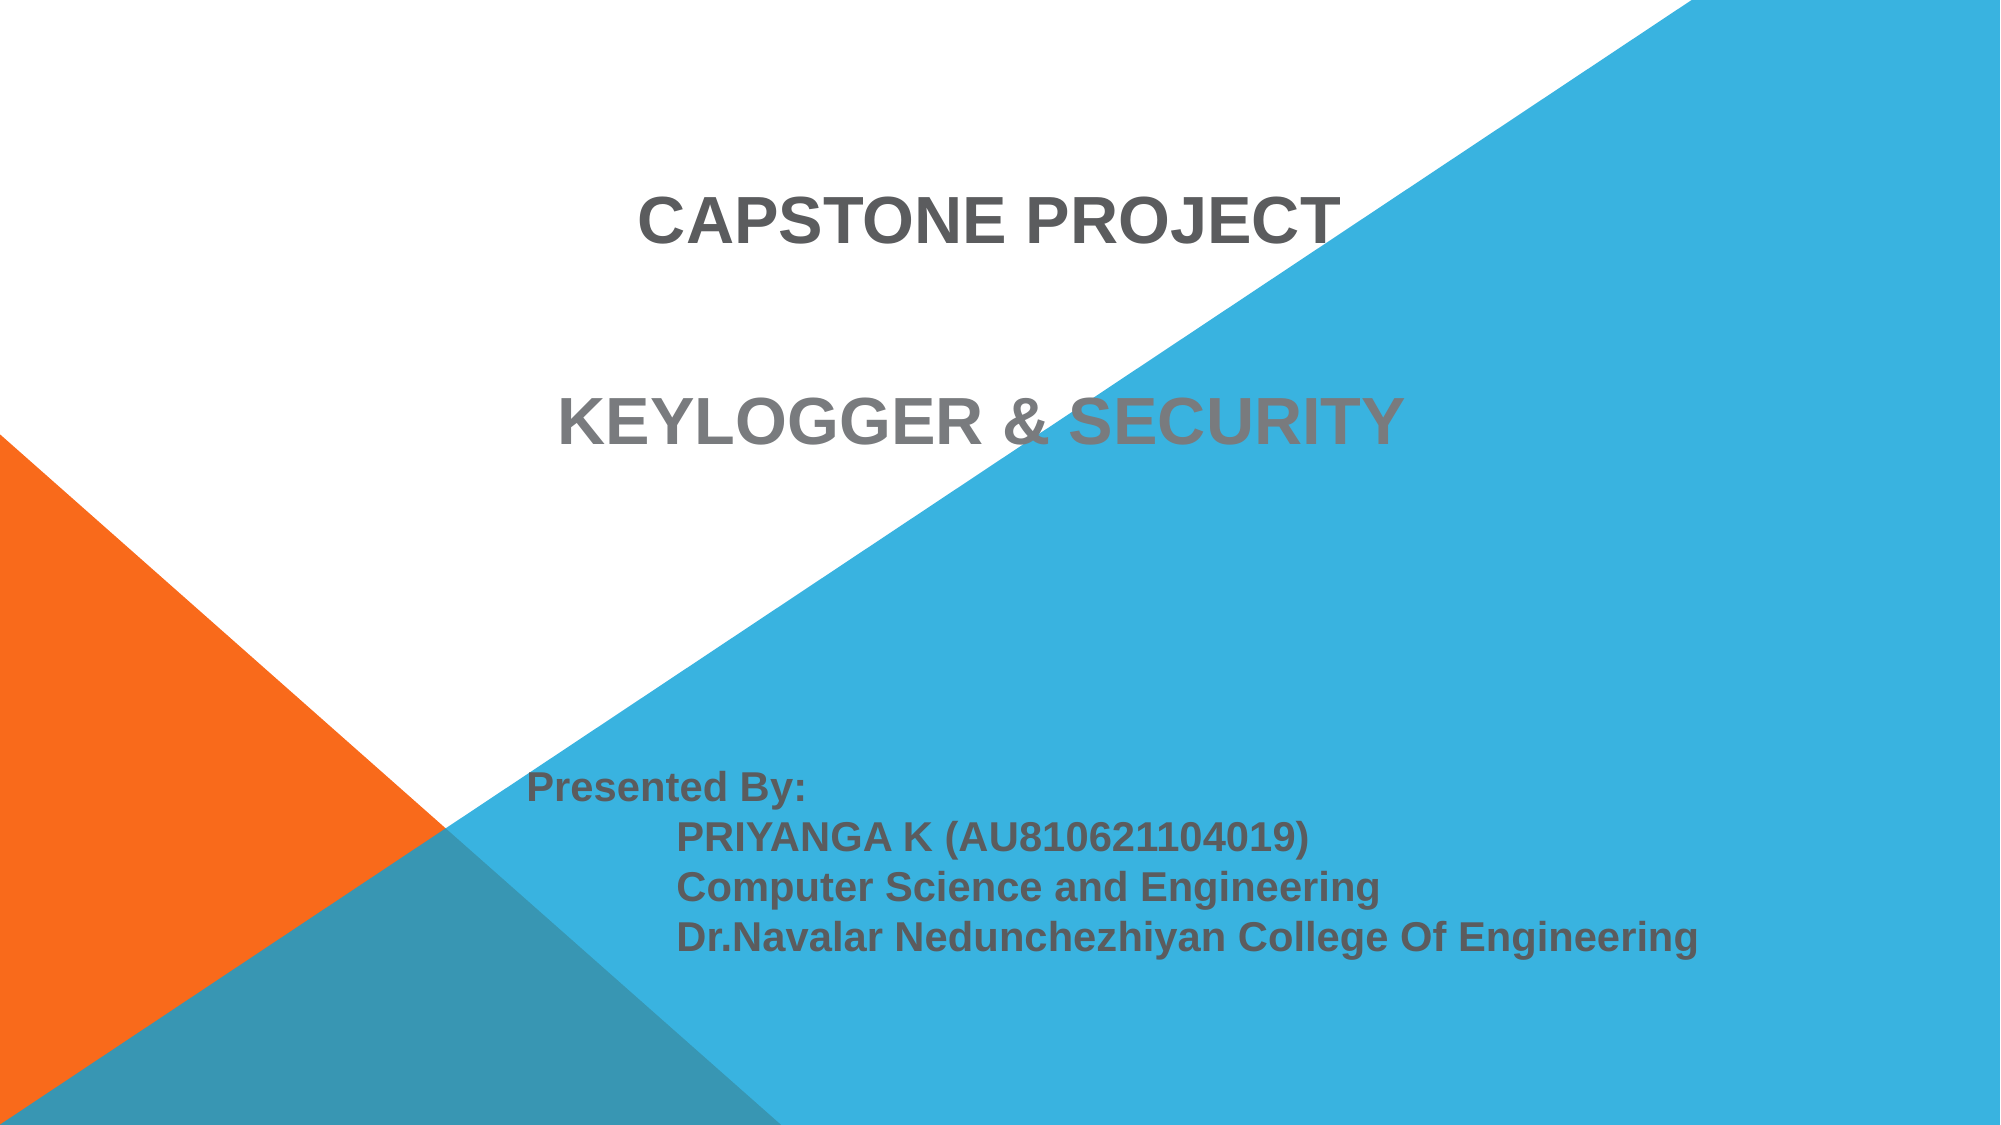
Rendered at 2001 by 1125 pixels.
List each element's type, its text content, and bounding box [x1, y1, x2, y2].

text_box Presented By: PRIYANGA K (AU810621104019) Computer Science and Engineering Dr.Navalar Nedunchezhiyan College Of Engineering [511, 752, 1821, 968]
text_box CAPSTONE PROJECT [0, 169, 2000, 265]
title Keylogger & security [222, 298, 1723, 460]
